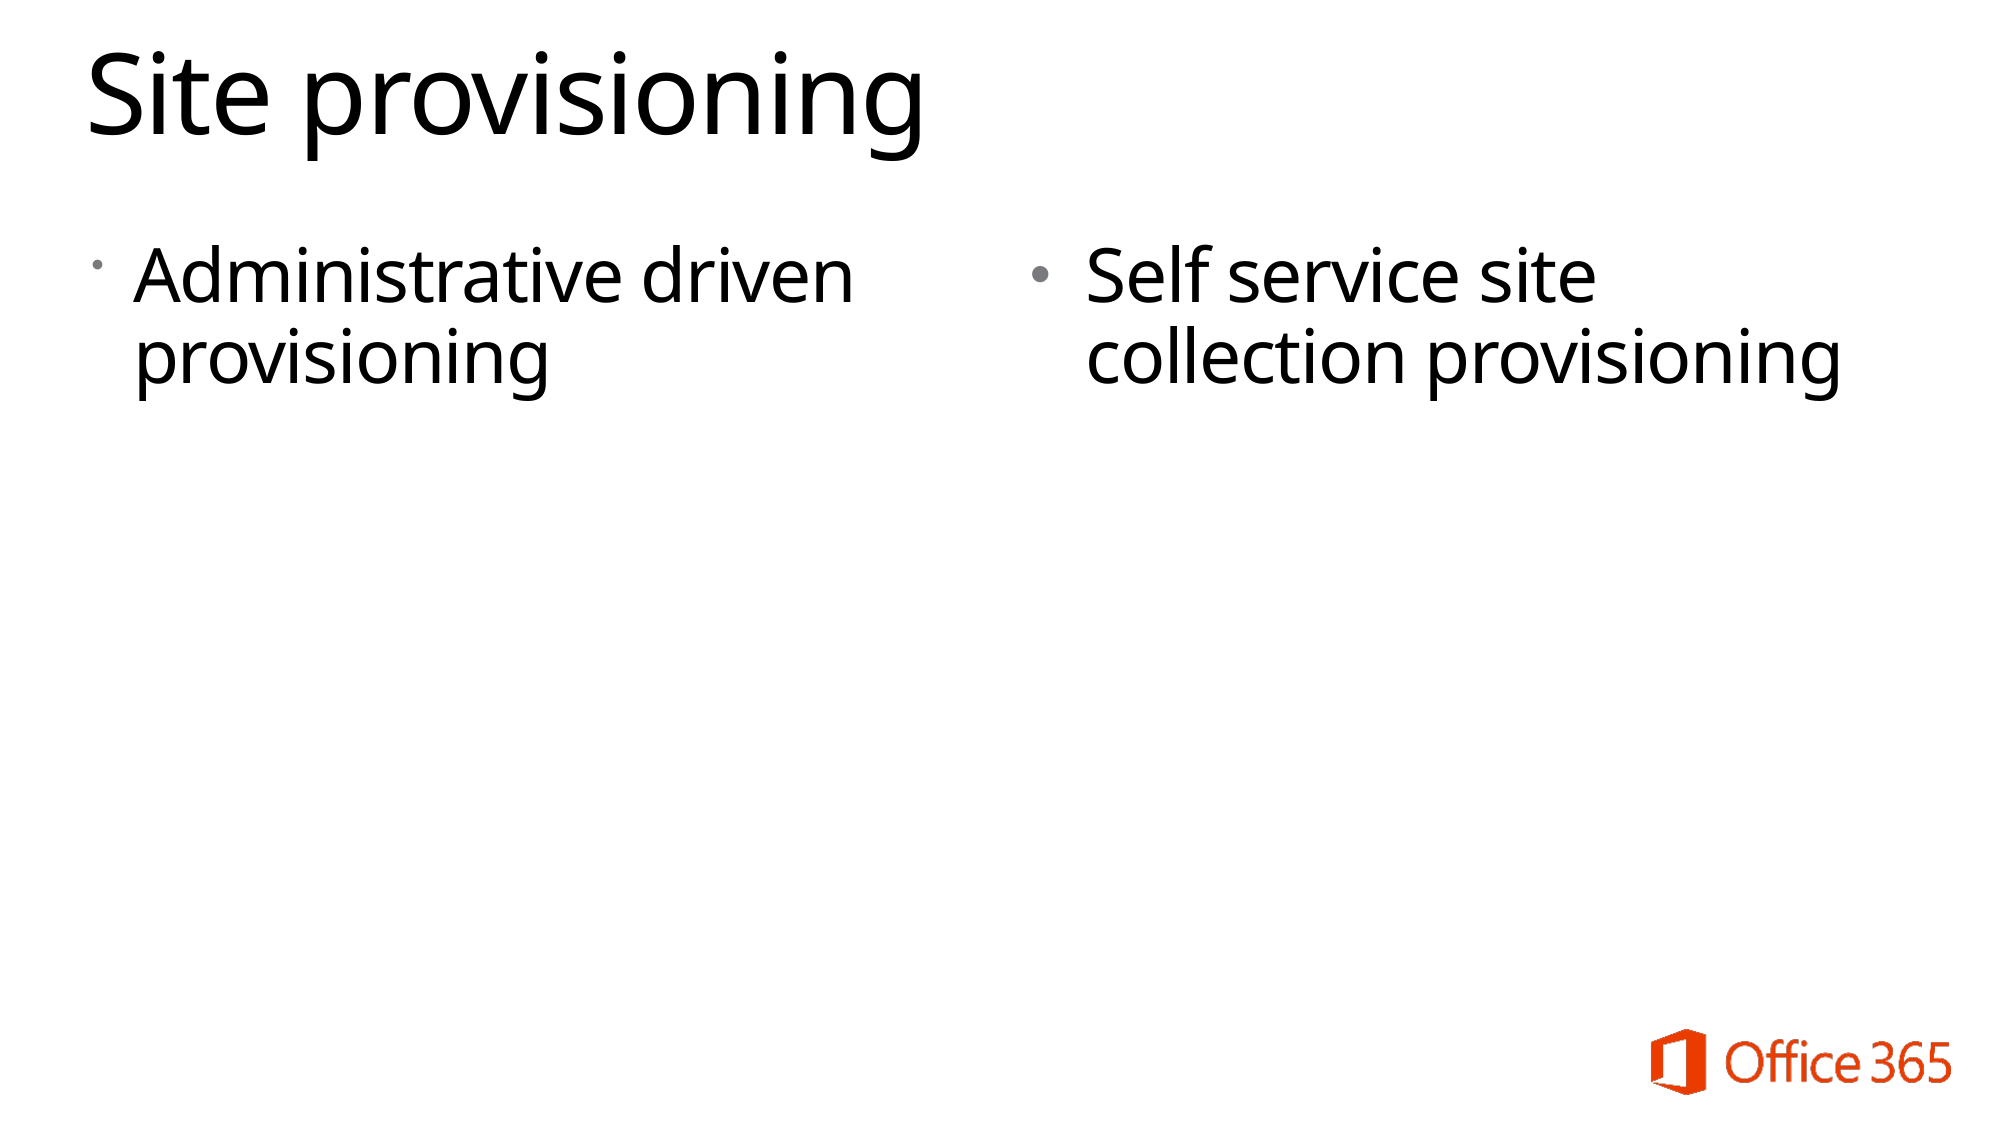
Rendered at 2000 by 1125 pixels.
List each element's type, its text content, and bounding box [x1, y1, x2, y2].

list Administrative driven provisioning [85, 237, 971, 457]
picture [1622, 1000, 1978, 1124]
title Site provisioning [85, 37, 1914, 161]
list Self service site collection provisioning [1029, 237, 1915, 457]
